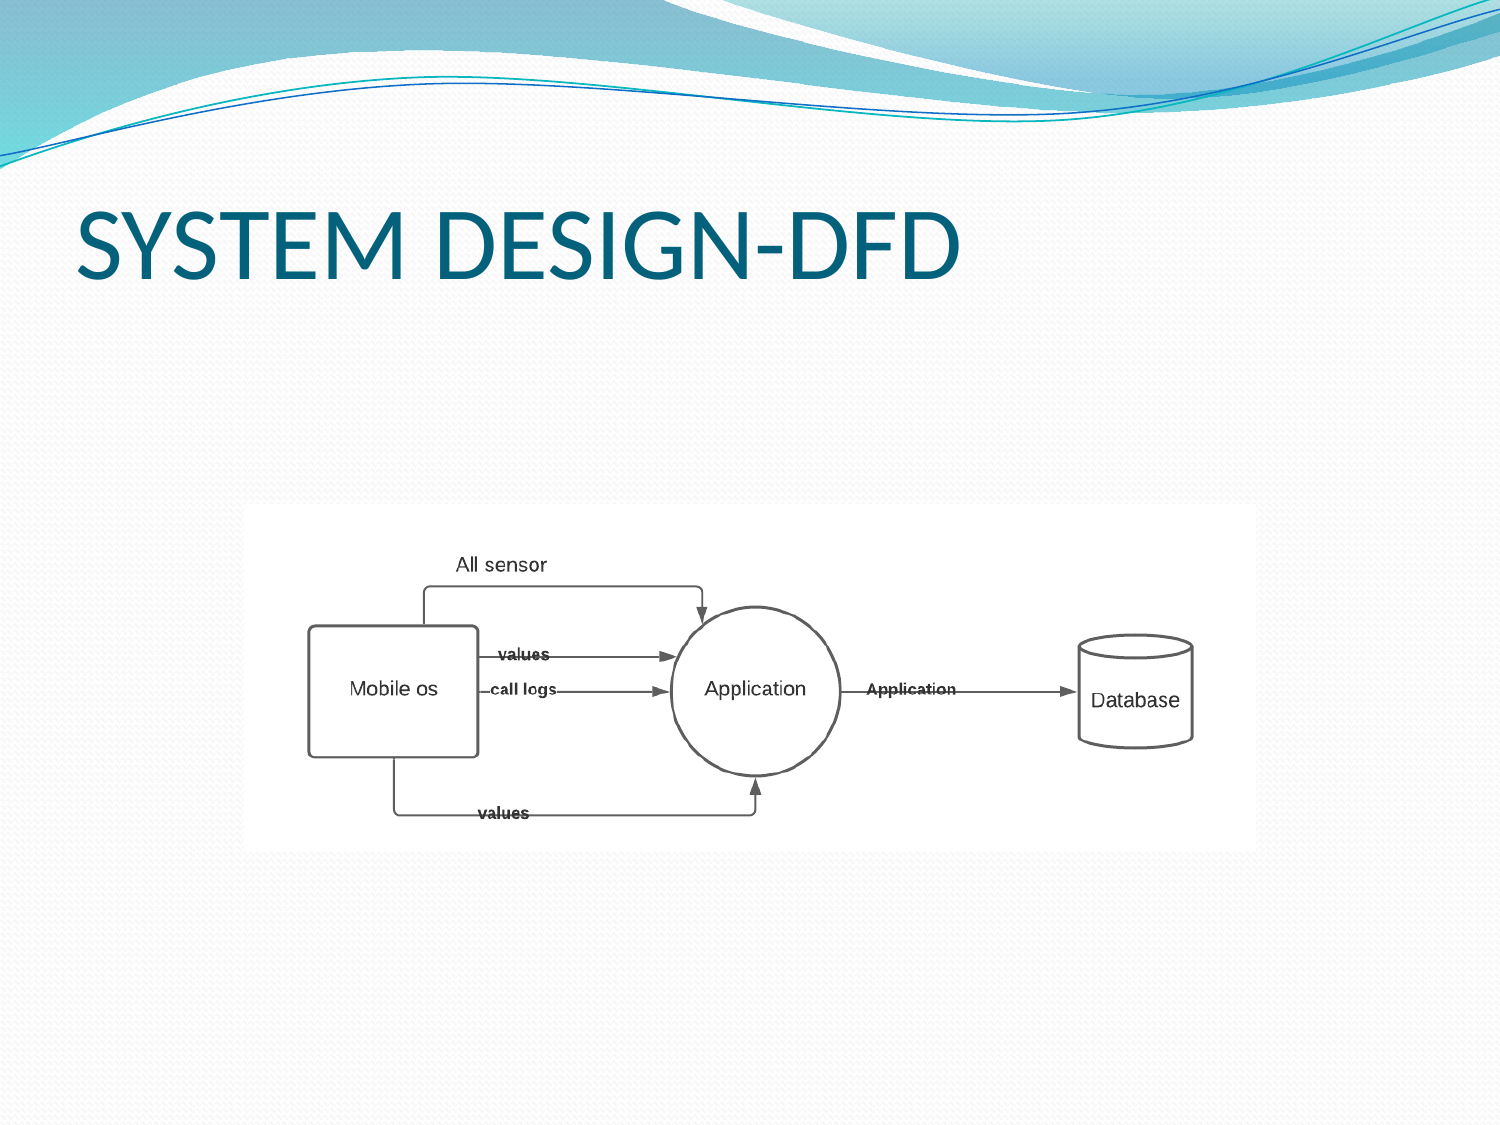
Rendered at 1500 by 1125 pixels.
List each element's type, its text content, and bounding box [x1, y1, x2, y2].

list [244, 504, 1256, 851]
title SYSTEM DESIGN-DFD [75, 112, 1425, 300]
